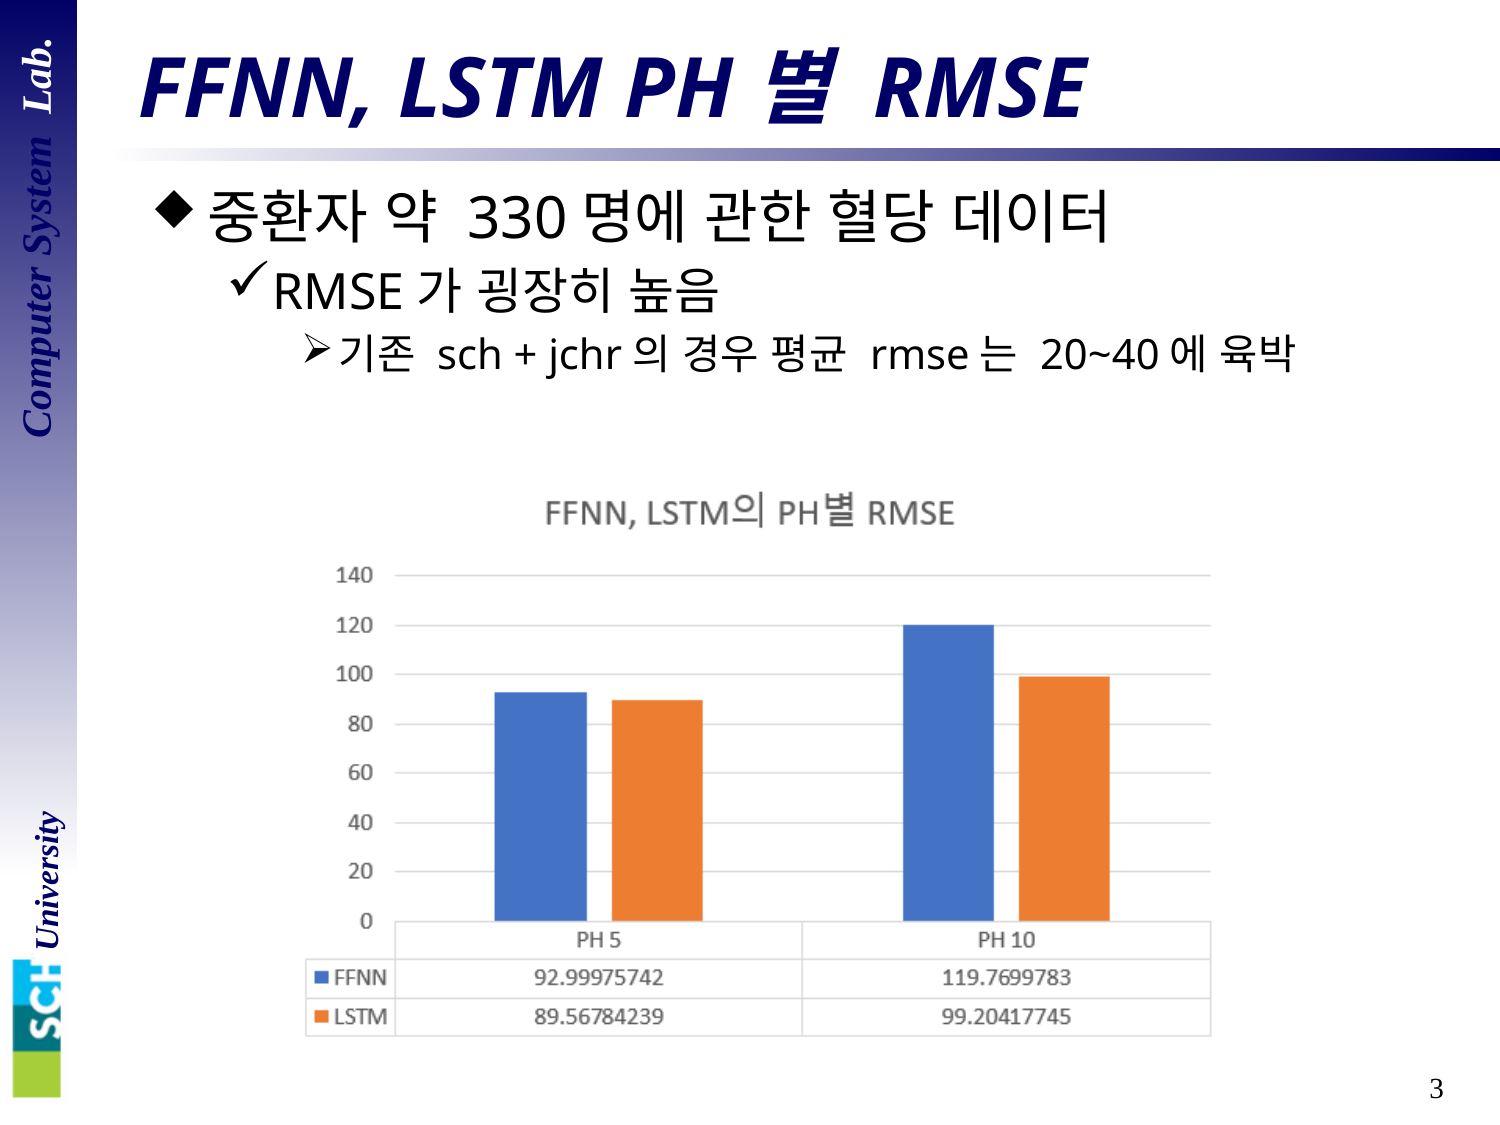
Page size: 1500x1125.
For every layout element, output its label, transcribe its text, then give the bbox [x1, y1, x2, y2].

picture [5, 952, 69, 1104]
title FFNN, LSTM PH별 RMSE [123, 25, 1460, 143]
text_box [277, 97, 1500, 173]
list 중환자 약 330명에 관한 혈당 데이터 RMSE가 굉장히 높음 기존 sch + jchr의 경우 평균 rmse는 20~40에 육박 [135, 172, 1448, 1125]
picture [271, 467, 1229, 1048]
